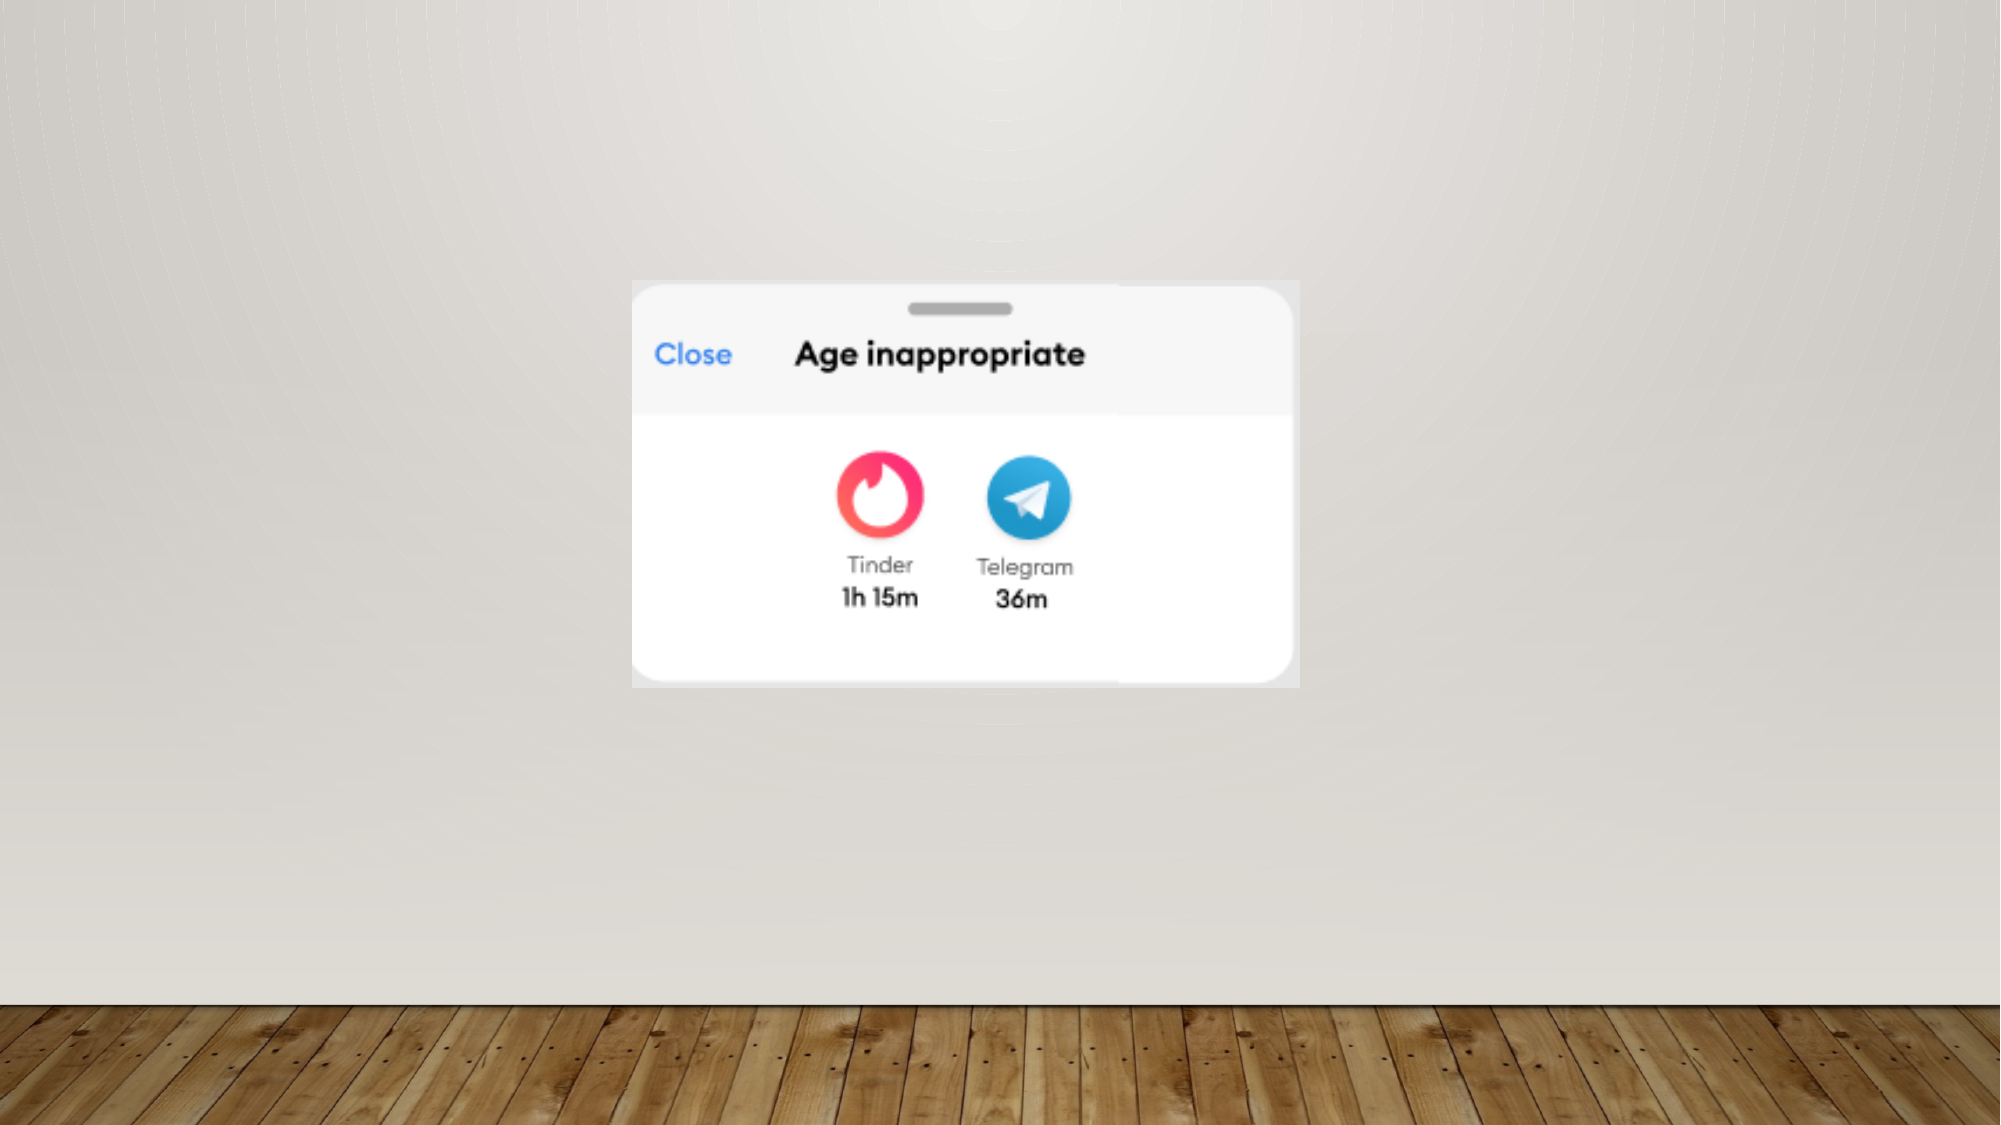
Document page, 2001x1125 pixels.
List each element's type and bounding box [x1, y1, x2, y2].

picture [632, 280, 1300, 688]
picture [0, 1005, 2000, 1125]
